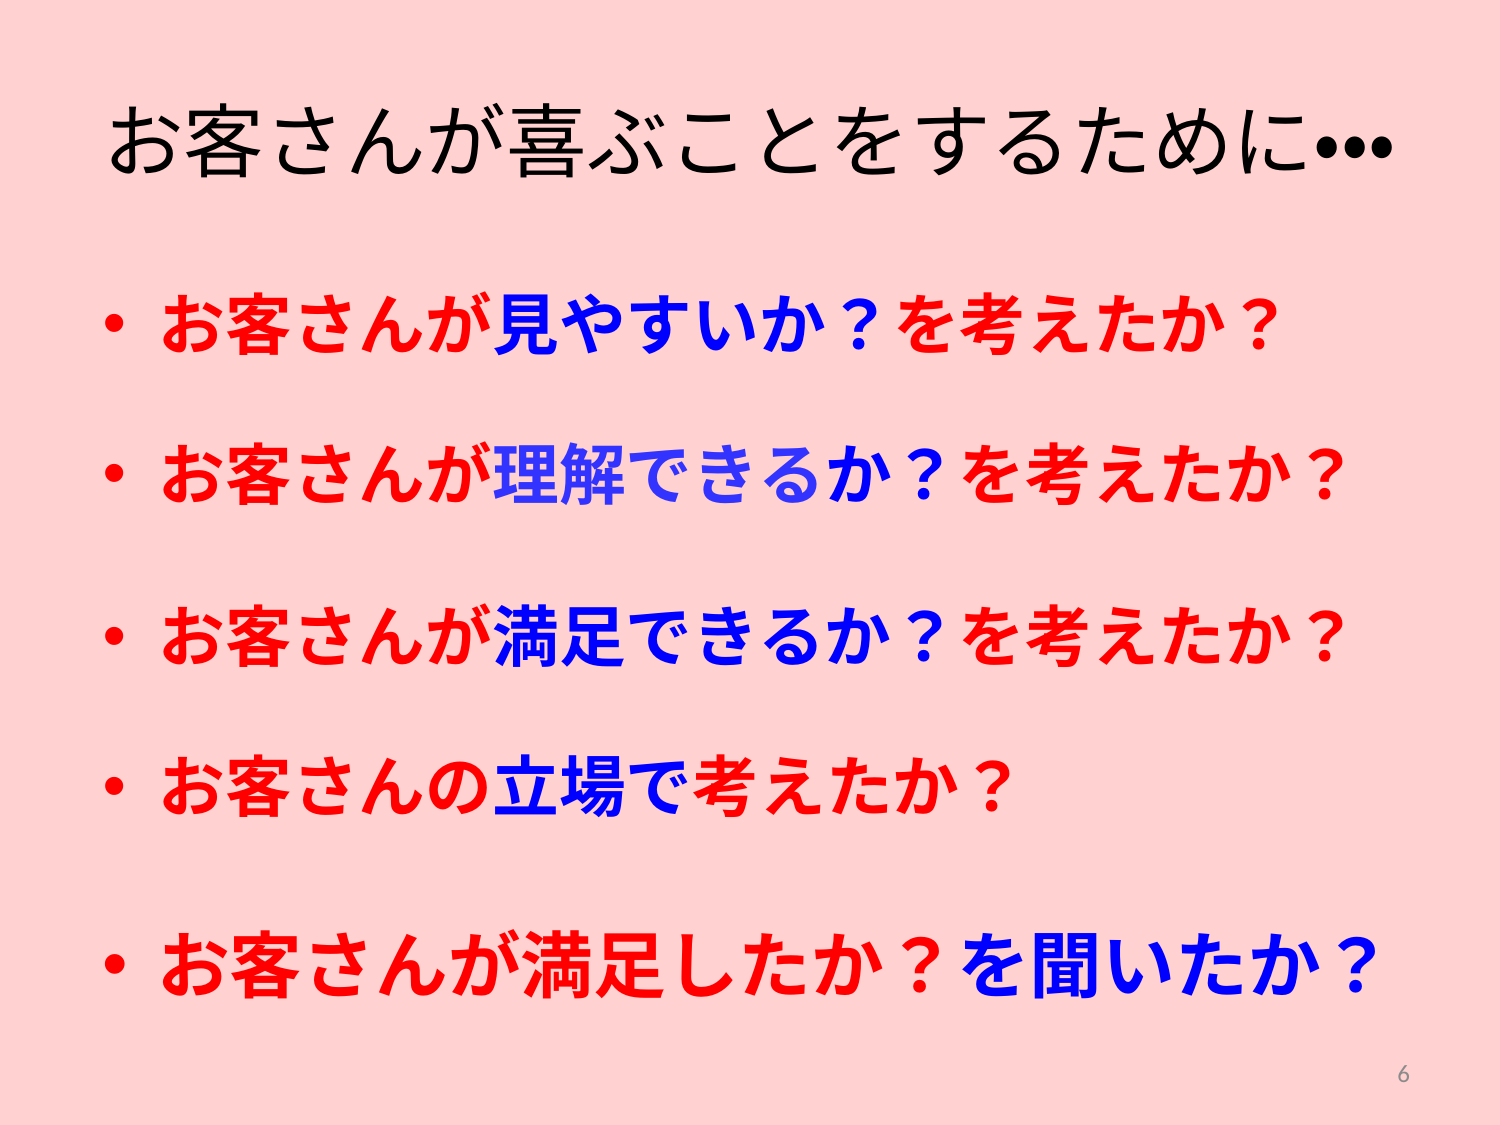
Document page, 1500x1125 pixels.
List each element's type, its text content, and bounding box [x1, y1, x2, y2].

text_box お客さんが見やすいか？を考えたか？ [87, 275, 1425, 400]
text_box お客さんの立場で考えたか？ [87, 737, 1425, 863]
text_box お客さんが理解できるか？を考えたか？ [87, 425, 1425, 550]
slide_number 6 [1074, 1042, 1425, 1103]
title お客さんが喜ぶことをするために・・・ [75, 45, 1425, 233]
text_box お客さんが満足できるか？を考えたか？ [87, 587, 1425, 713]
text_box お客さんが満足したか？を聞いたか？ [87, 912, 1425, 1038]
